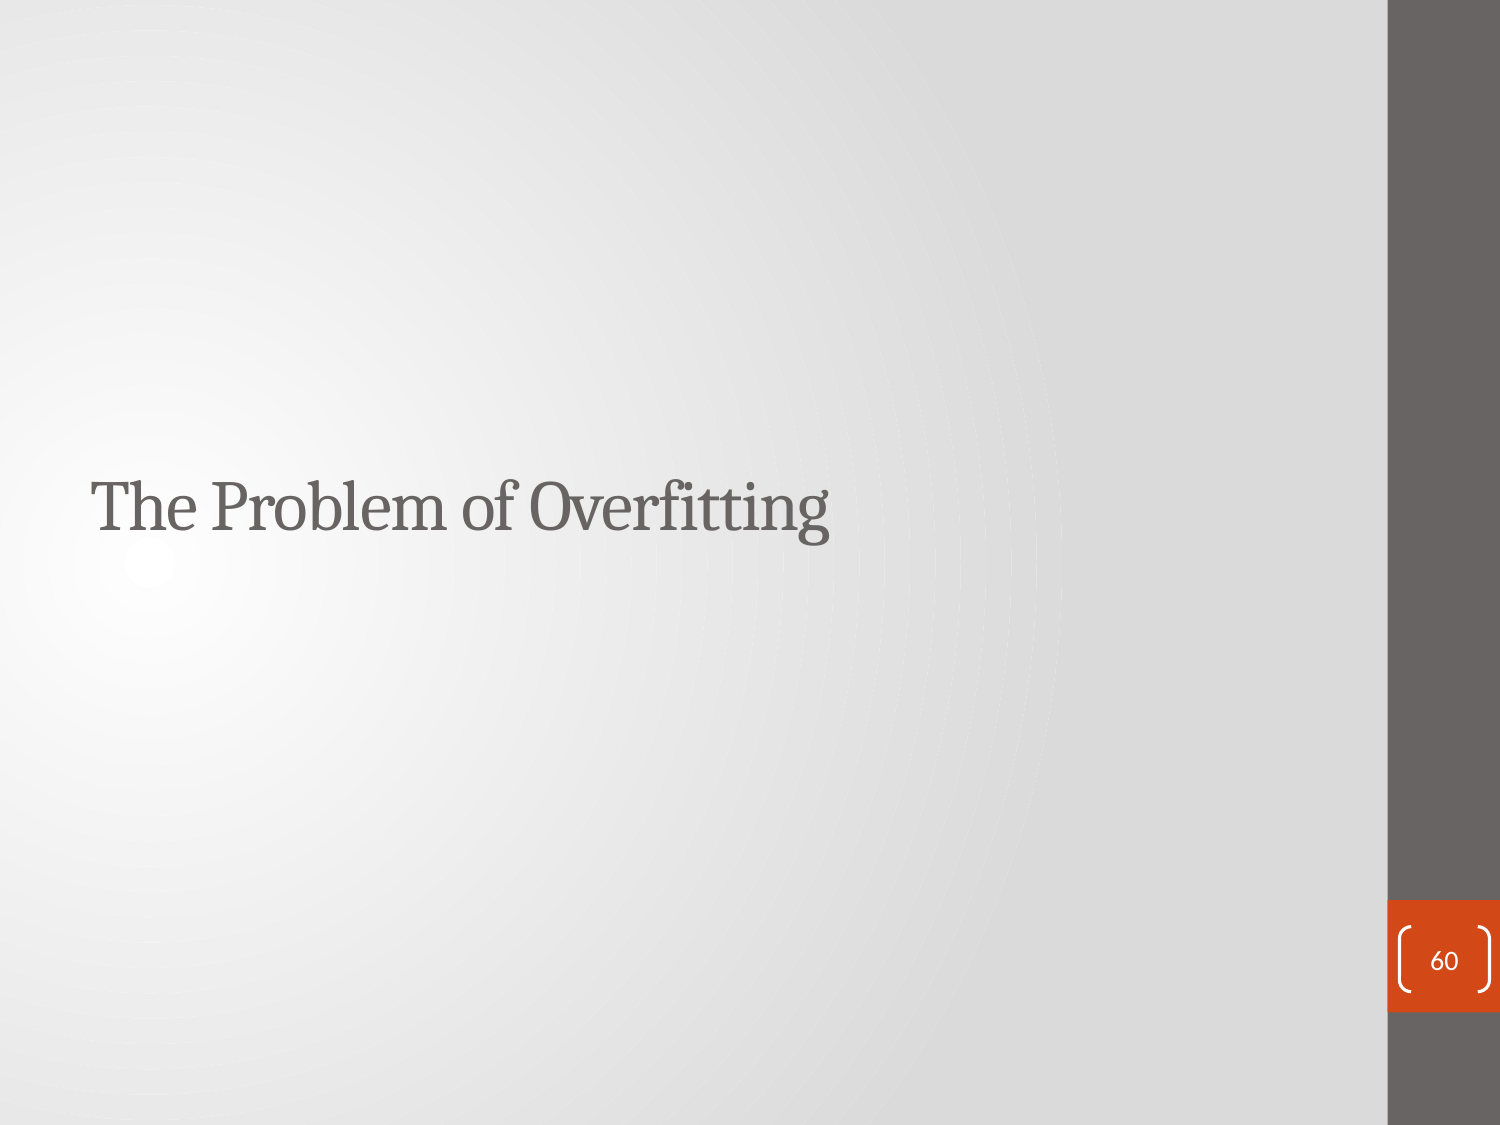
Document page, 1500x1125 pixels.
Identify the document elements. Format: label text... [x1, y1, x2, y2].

slide_number 60 [1397, 925, 1492, 994]
title The Problem of Overfitting [75, 45, 1325, 873]
